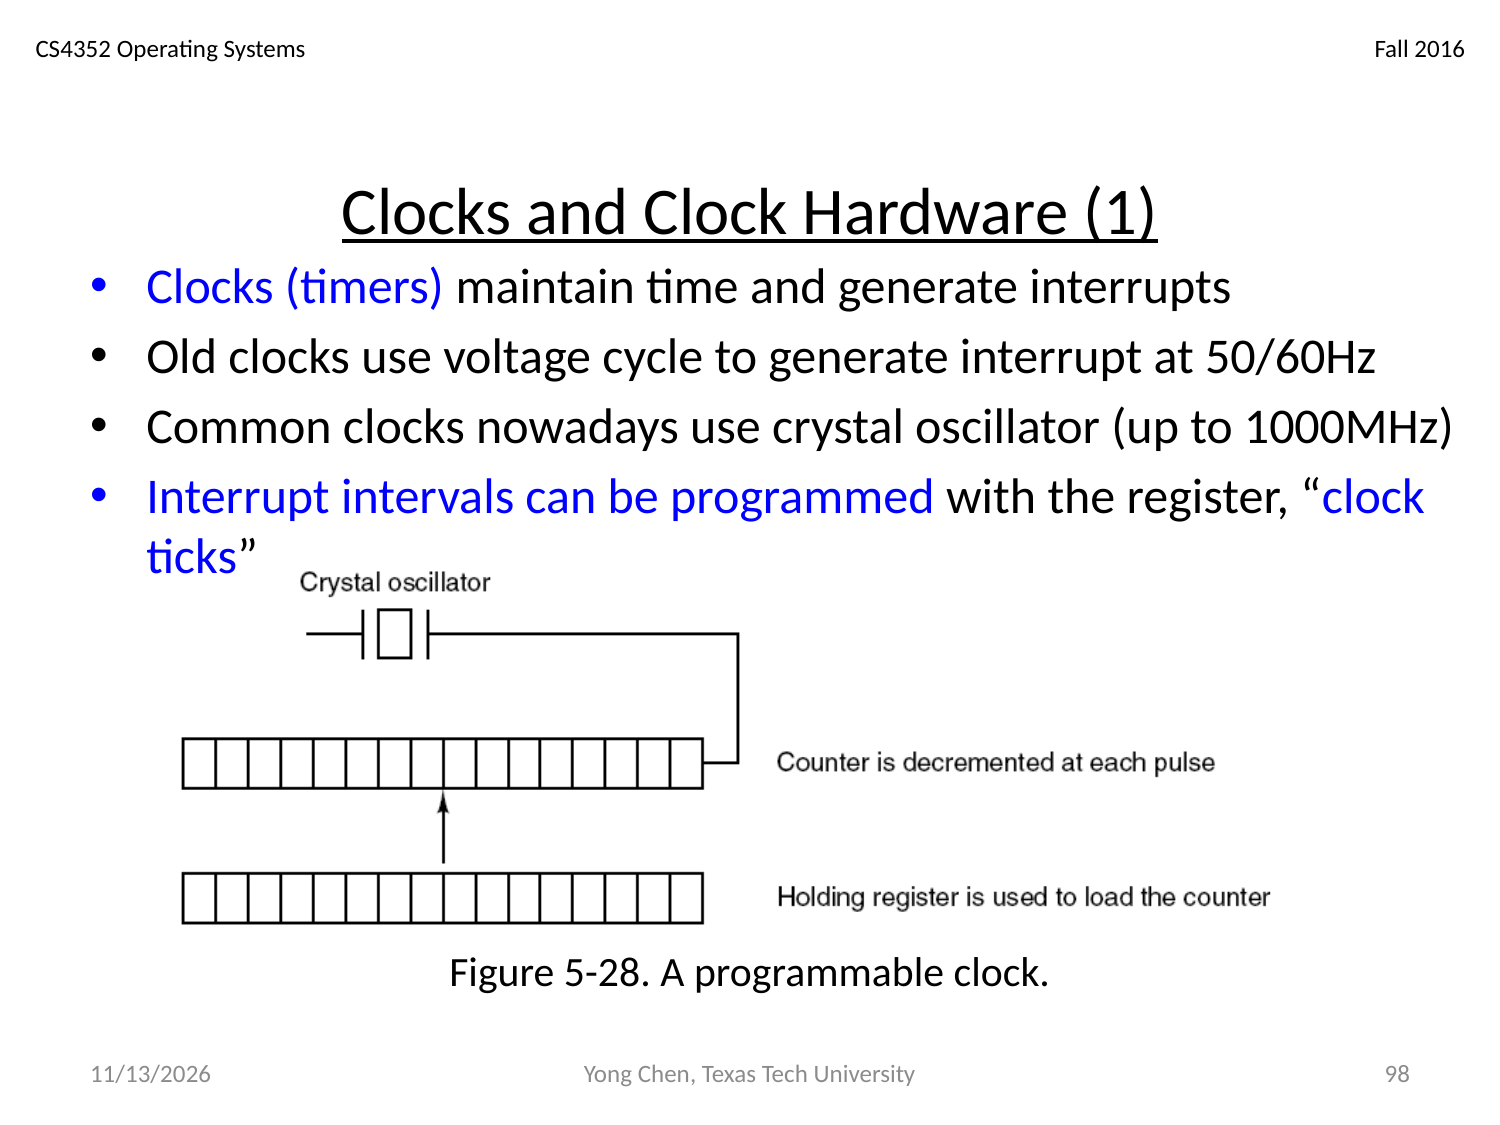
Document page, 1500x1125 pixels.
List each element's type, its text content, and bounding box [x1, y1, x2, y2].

text_box Clocks (timers) maintain time and generate interrupts Old clocks use voltage cycle to generate interrupt at 50/60Hz Common clocks nowadays use crystal oscillator (up to 1000MHz) Interrupt intervals can be programmed with the register, “clock ticks” [75, 246, 1485, 1032]
picture [155, 549, 1301, 954]
title Clocks and Clock Hardware (1) [75, 160, 1425, 246]
slide_number 98 [1074, 1075, 1425, 1103]
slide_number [75, 1075, 425, 1103]
footer Yong Chen, Texas Tech University [512, 1075, 988, 1103]
list Figure 5-28. A programmable clock. [0, 937, 1500, 1075]
